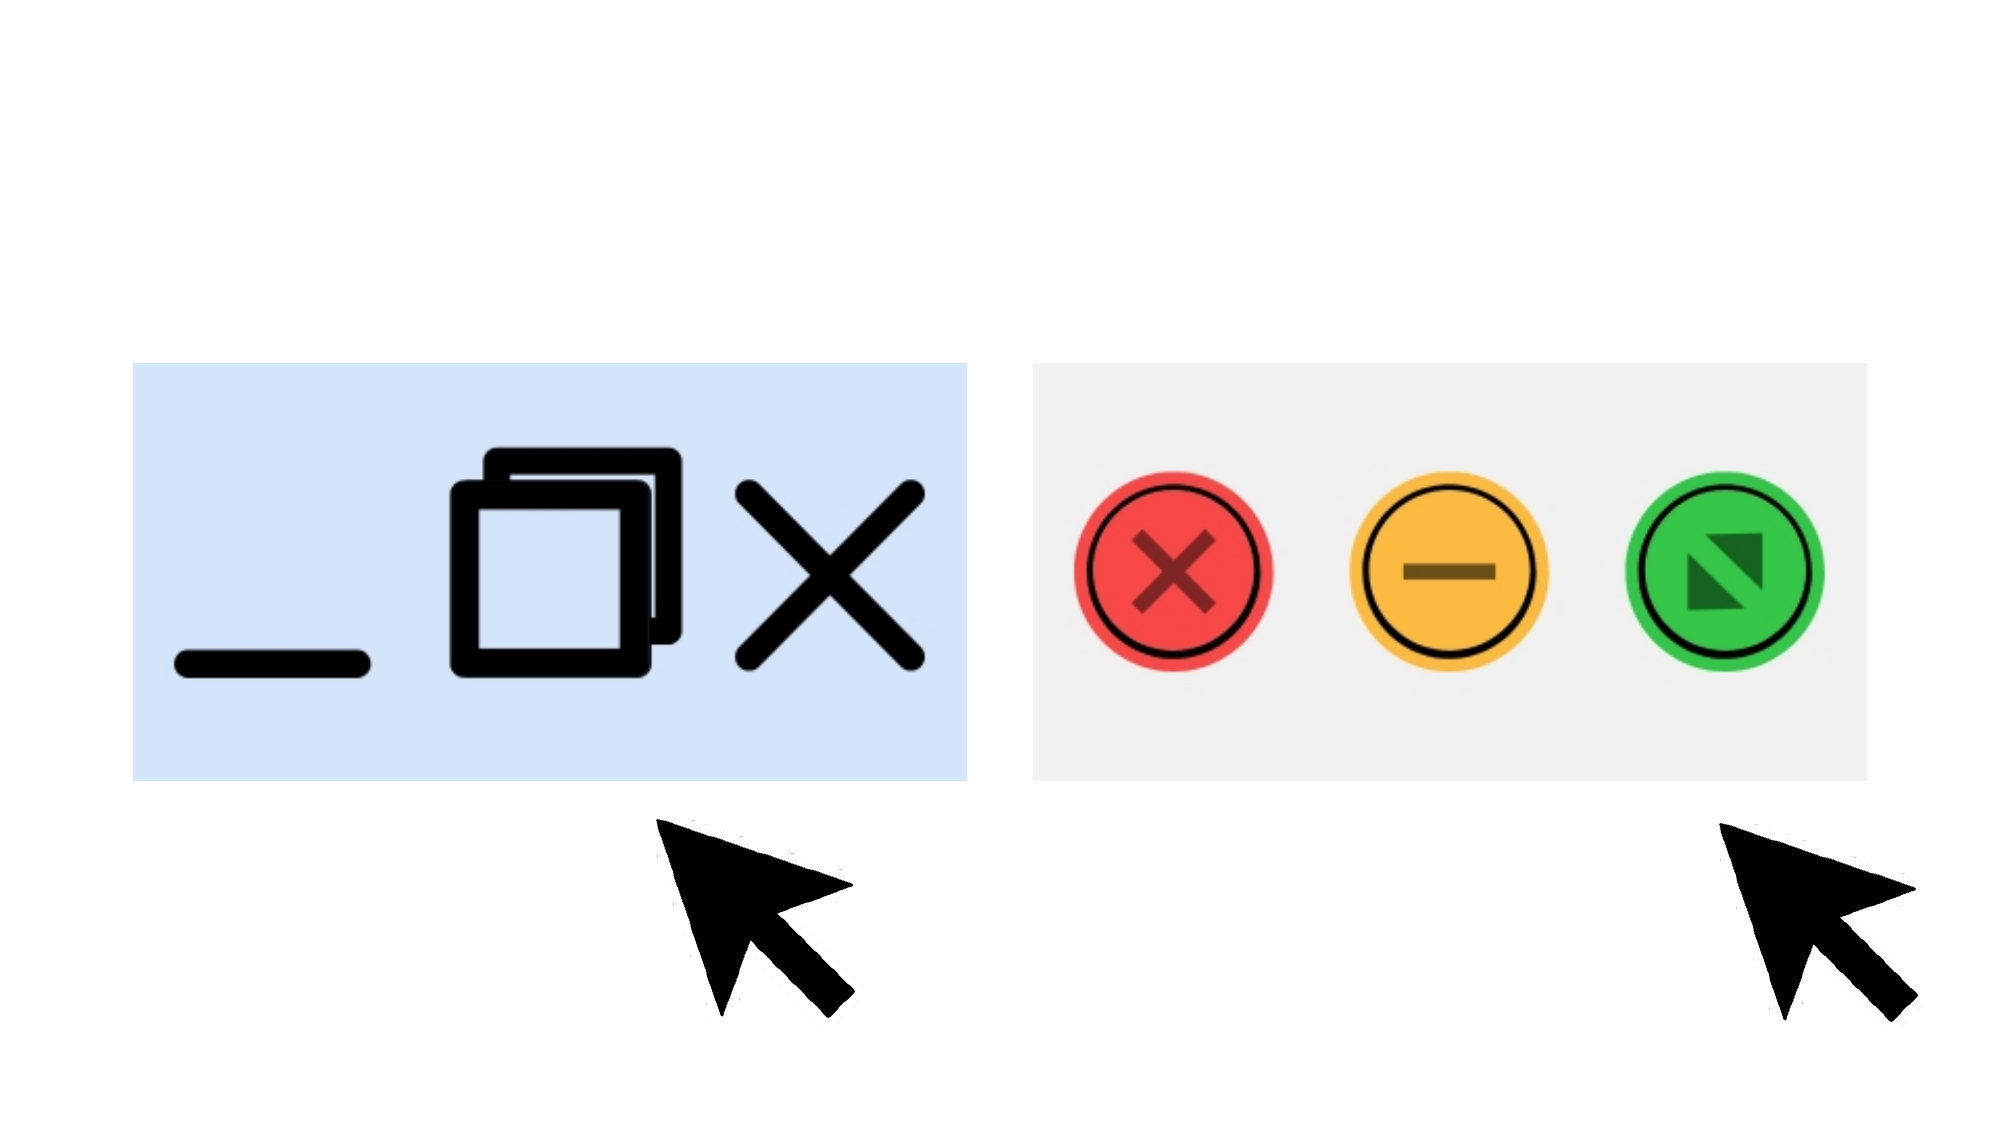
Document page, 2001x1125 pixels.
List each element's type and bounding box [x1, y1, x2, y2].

picture [132, 363, 968, 1101]
picture [1032, 363, 2000, 1105]
